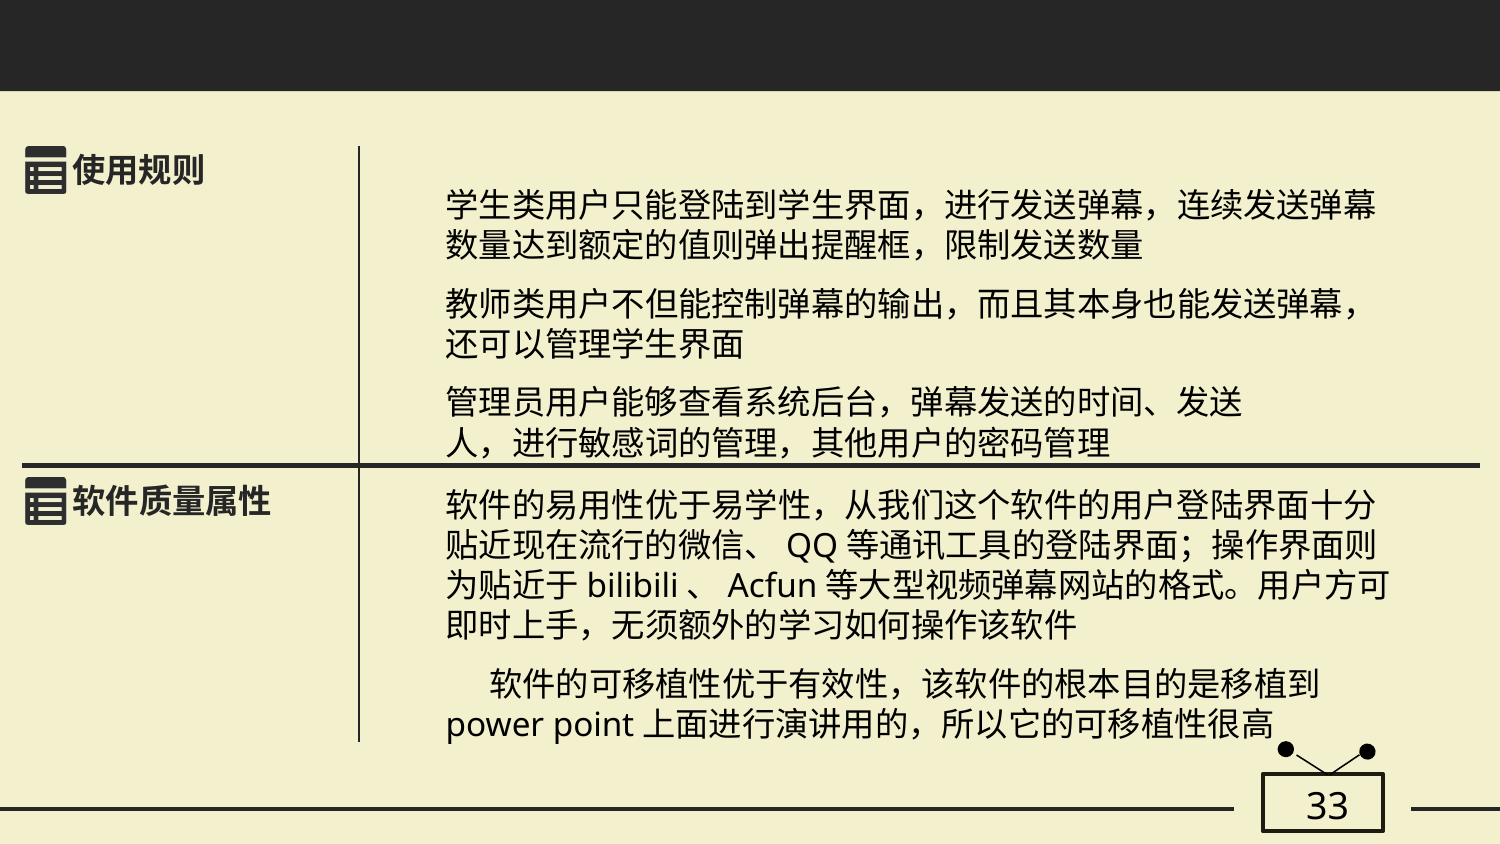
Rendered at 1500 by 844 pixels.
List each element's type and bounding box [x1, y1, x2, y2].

picture [21, 476, 70, 525]
text_box [0, 0, 1500, 810]
picture [21, 146, 70, 194]
text_box [1262, 740, 1383, 839]
